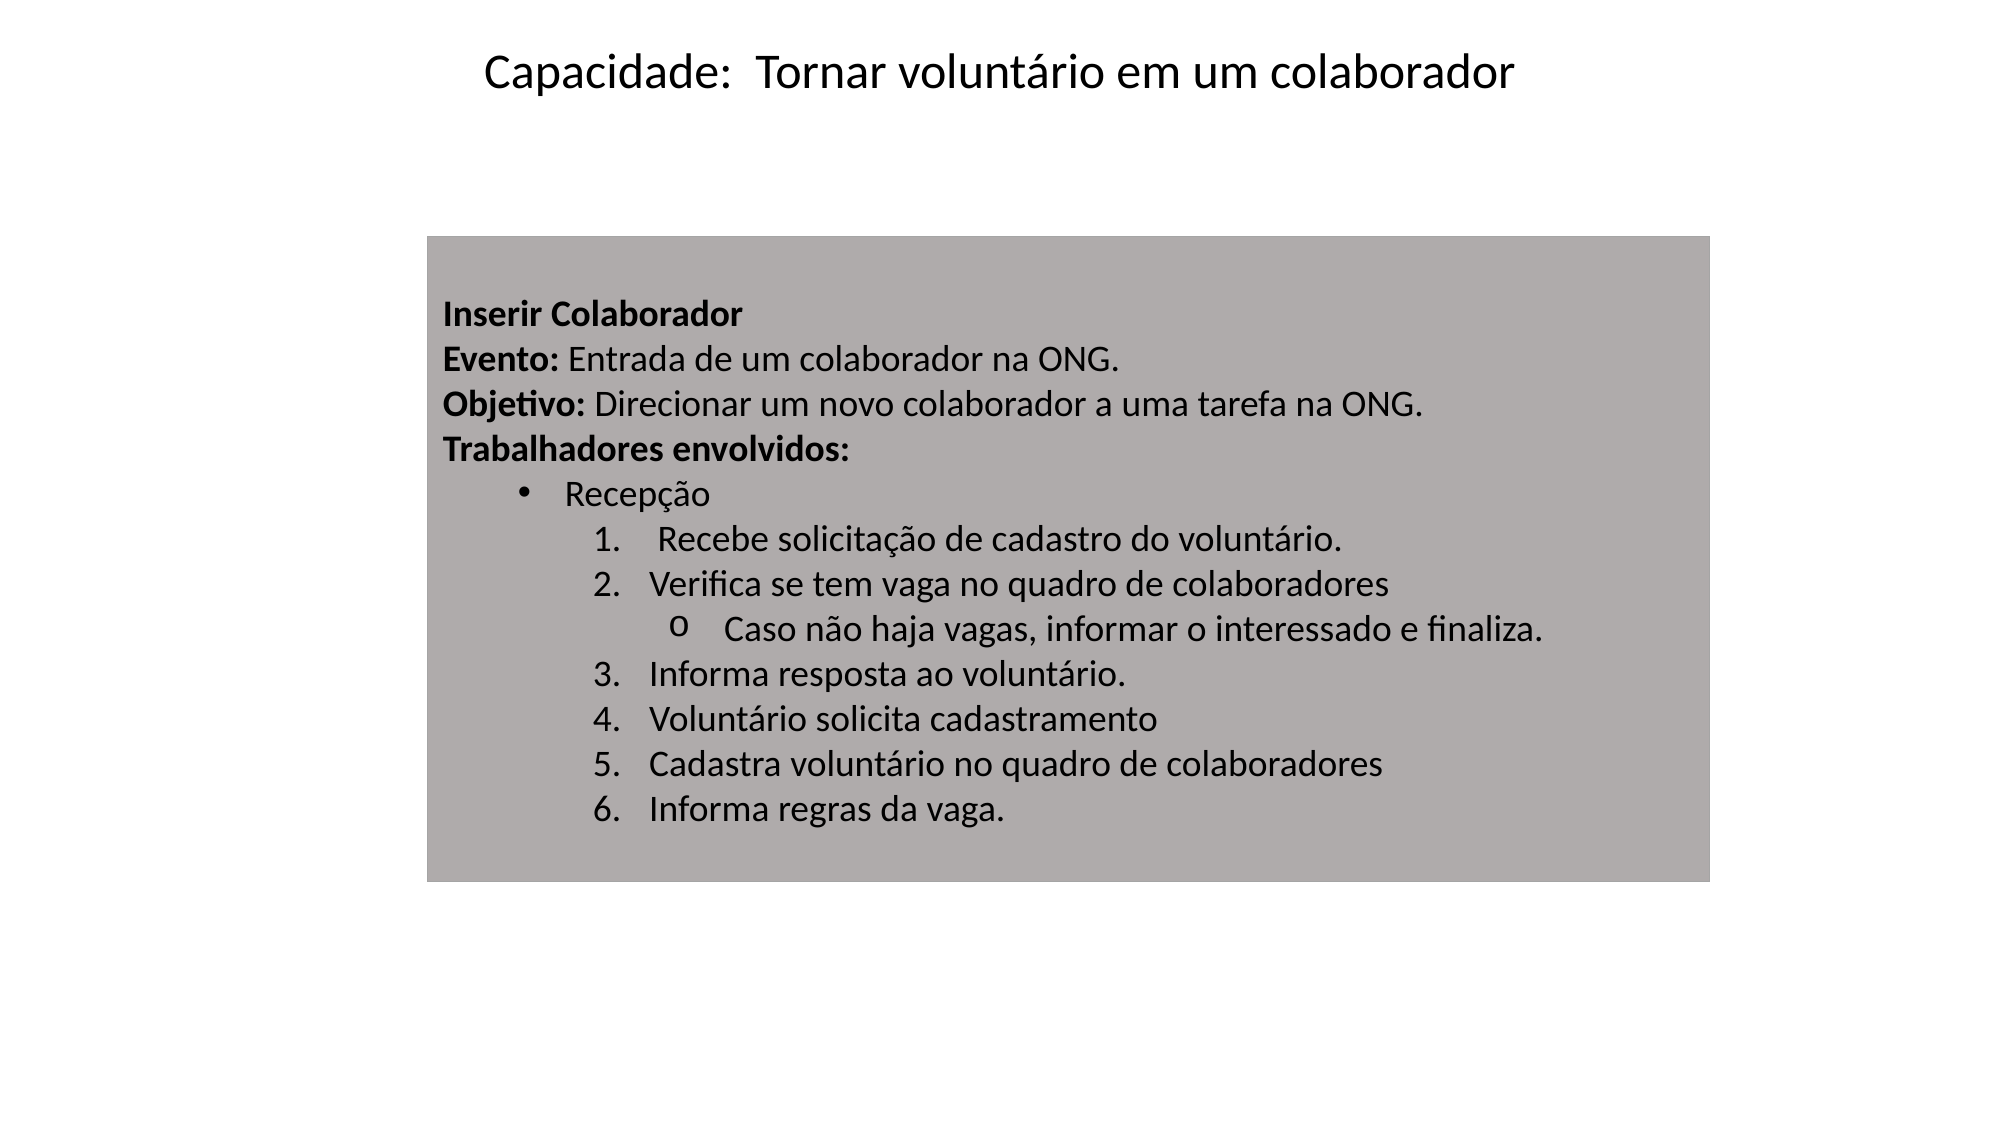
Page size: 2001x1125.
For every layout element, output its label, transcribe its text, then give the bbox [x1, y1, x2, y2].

text_box Capacidade: Tornar voluntário em um colaborador [427, 31, 1572, 107]
text_box Inserir Colaborador Evento: Entrada de um colaborador na ONG. Objetivo: Direcionar um novo colaborador a uma tarefa na ONG. Trabalhadores envolvidos: Recepção Recebe solicitação de cadastro do voluntário. Verifica se tem vaga no quadro de colaboradores Caso não haja vagas, informar o interessado e finaliza. Informa resposta ao voluntário. Voluntário solicita cadastramento Cadastra voluntário no quadro de colaboradores Informa regras da vaga. [427, 236, 1710, 882]
